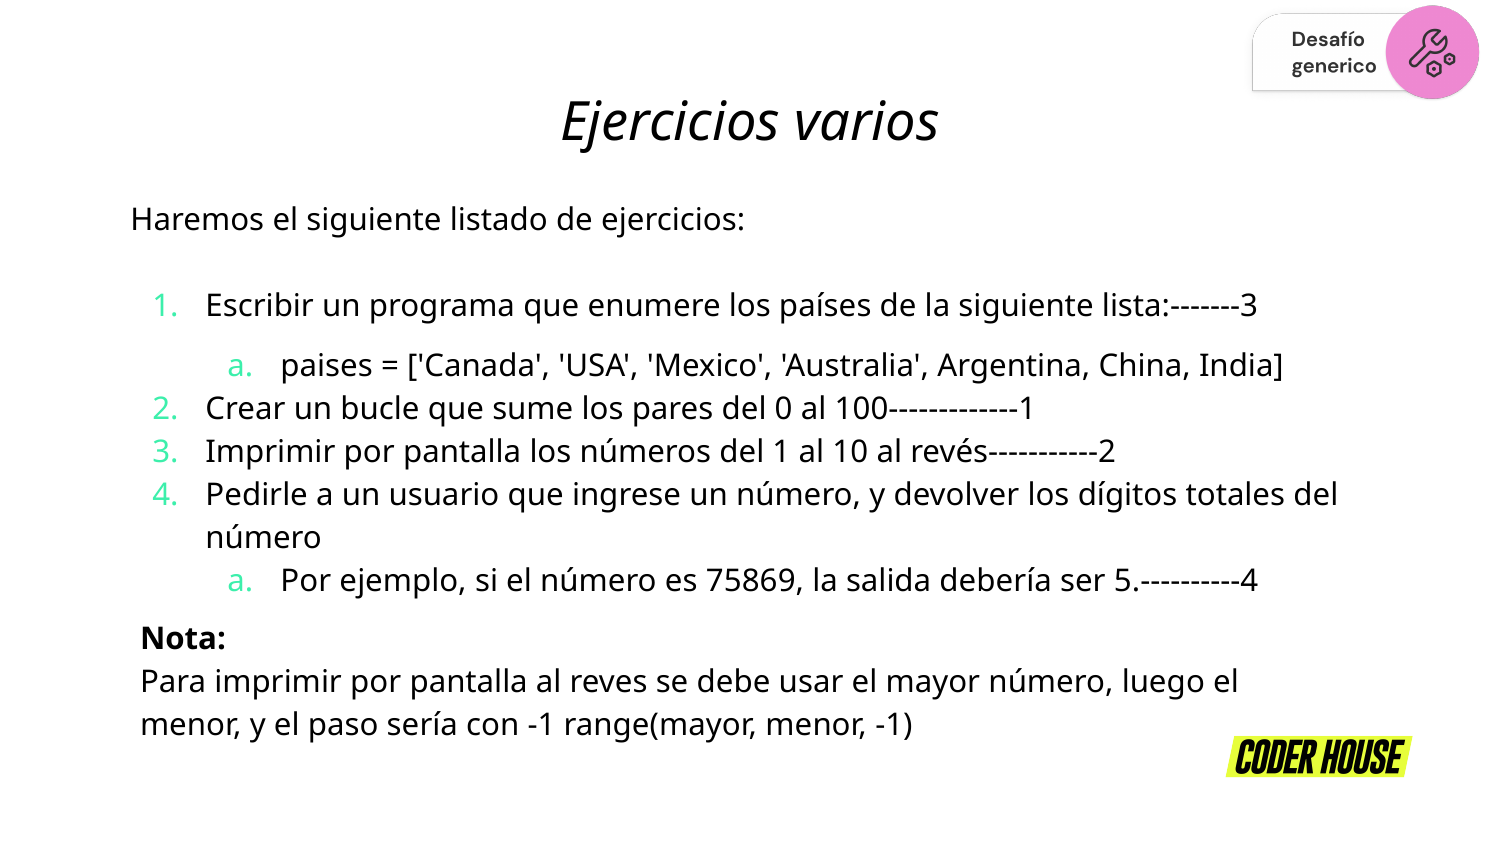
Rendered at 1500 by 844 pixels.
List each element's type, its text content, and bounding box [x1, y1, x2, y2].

text_box Ejercicios varios [358, 71, 1142, 155]
text_box Nota: Para imprimir por pantalla al reves se debe usar el mayor número, luego el menor, y el paso sería con -1 range(mayor, menor, -1) [125, 597, 1343, 757]
text_box Haremos el siguiente listado de ejercicios: Escribir un programa que enumere los países de la siguiente lista:-------3 paises = ['Canada', 'USA', 'Mexico', 'Australia', Argentina, China, India] Crear un bucle que sume los pares del 0 al 100-------------1 Imprimir por pantalla los números del 1 al 10 al revés-----------2 Pedirle a un usuario que ingrese un número, y devolver los dígitos totales del número Por ejemplo, si el número es 75869, la salida debería ser 5.----------4 [115, 178, 1388, 609]
picture [1231, 0, 1500, 106]
picture [1221, 728, 1417, 784]
